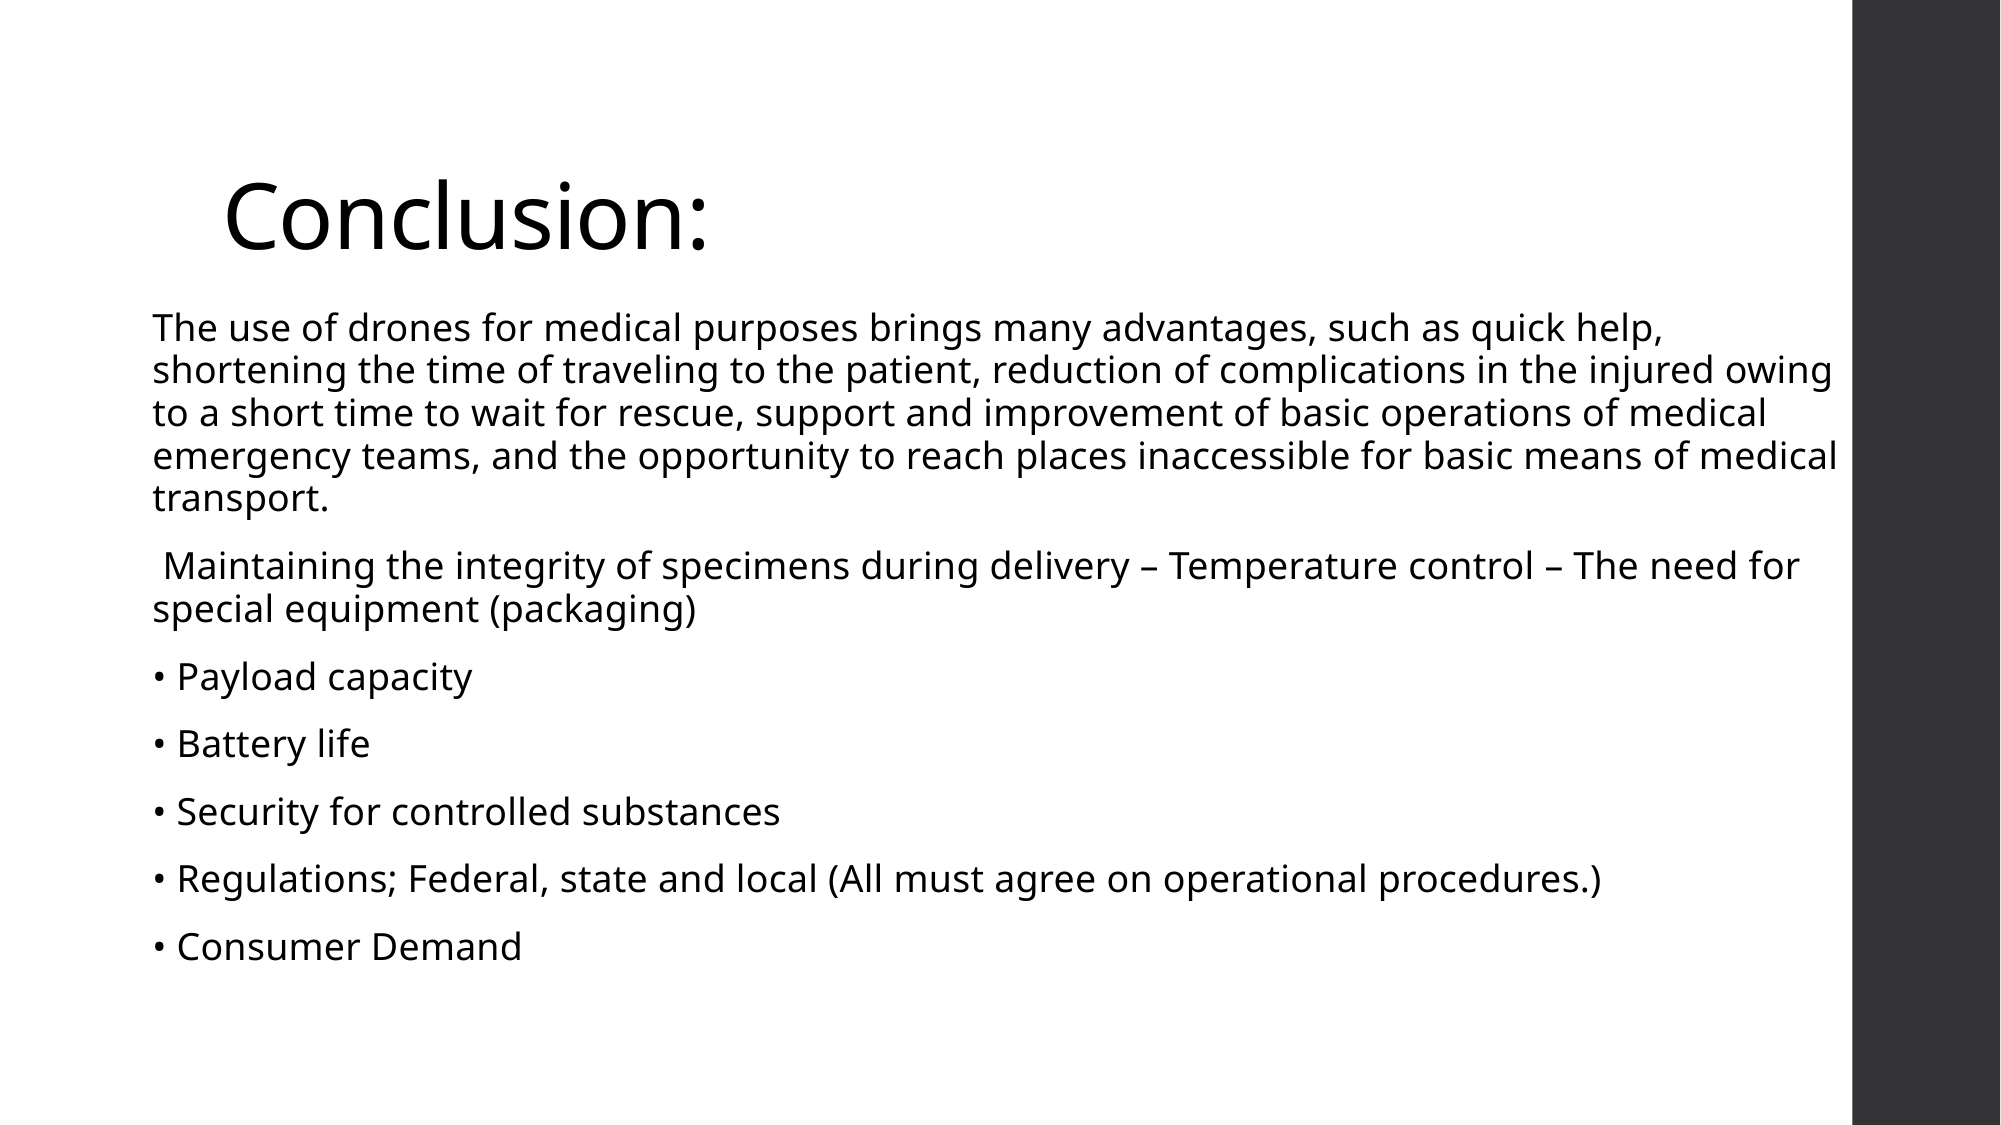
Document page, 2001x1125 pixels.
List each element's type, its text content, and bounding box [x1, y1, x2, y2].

title Conclusion: [206, 60, 1797, 278]
list The use of drones for medical purposes brings many advantages, such as quick help, shortening the time of traveling to the patient, reduction of complications in the injured owing to a short time to wait for rescue, support and improvement of basic operations of medical emergency teams, and the opportunity to reach places inaccessible for basic means of medical transport. Maintaining the integrity of specimens during delivery – Temperature control – The need for special equipment (packaging) • Payload capacity • Battery life • Security for controlled substances • Regulations; Federal, state and local (All must agree on operational procedures.) • Consumer Demand [137, 299, 1863, 982]
